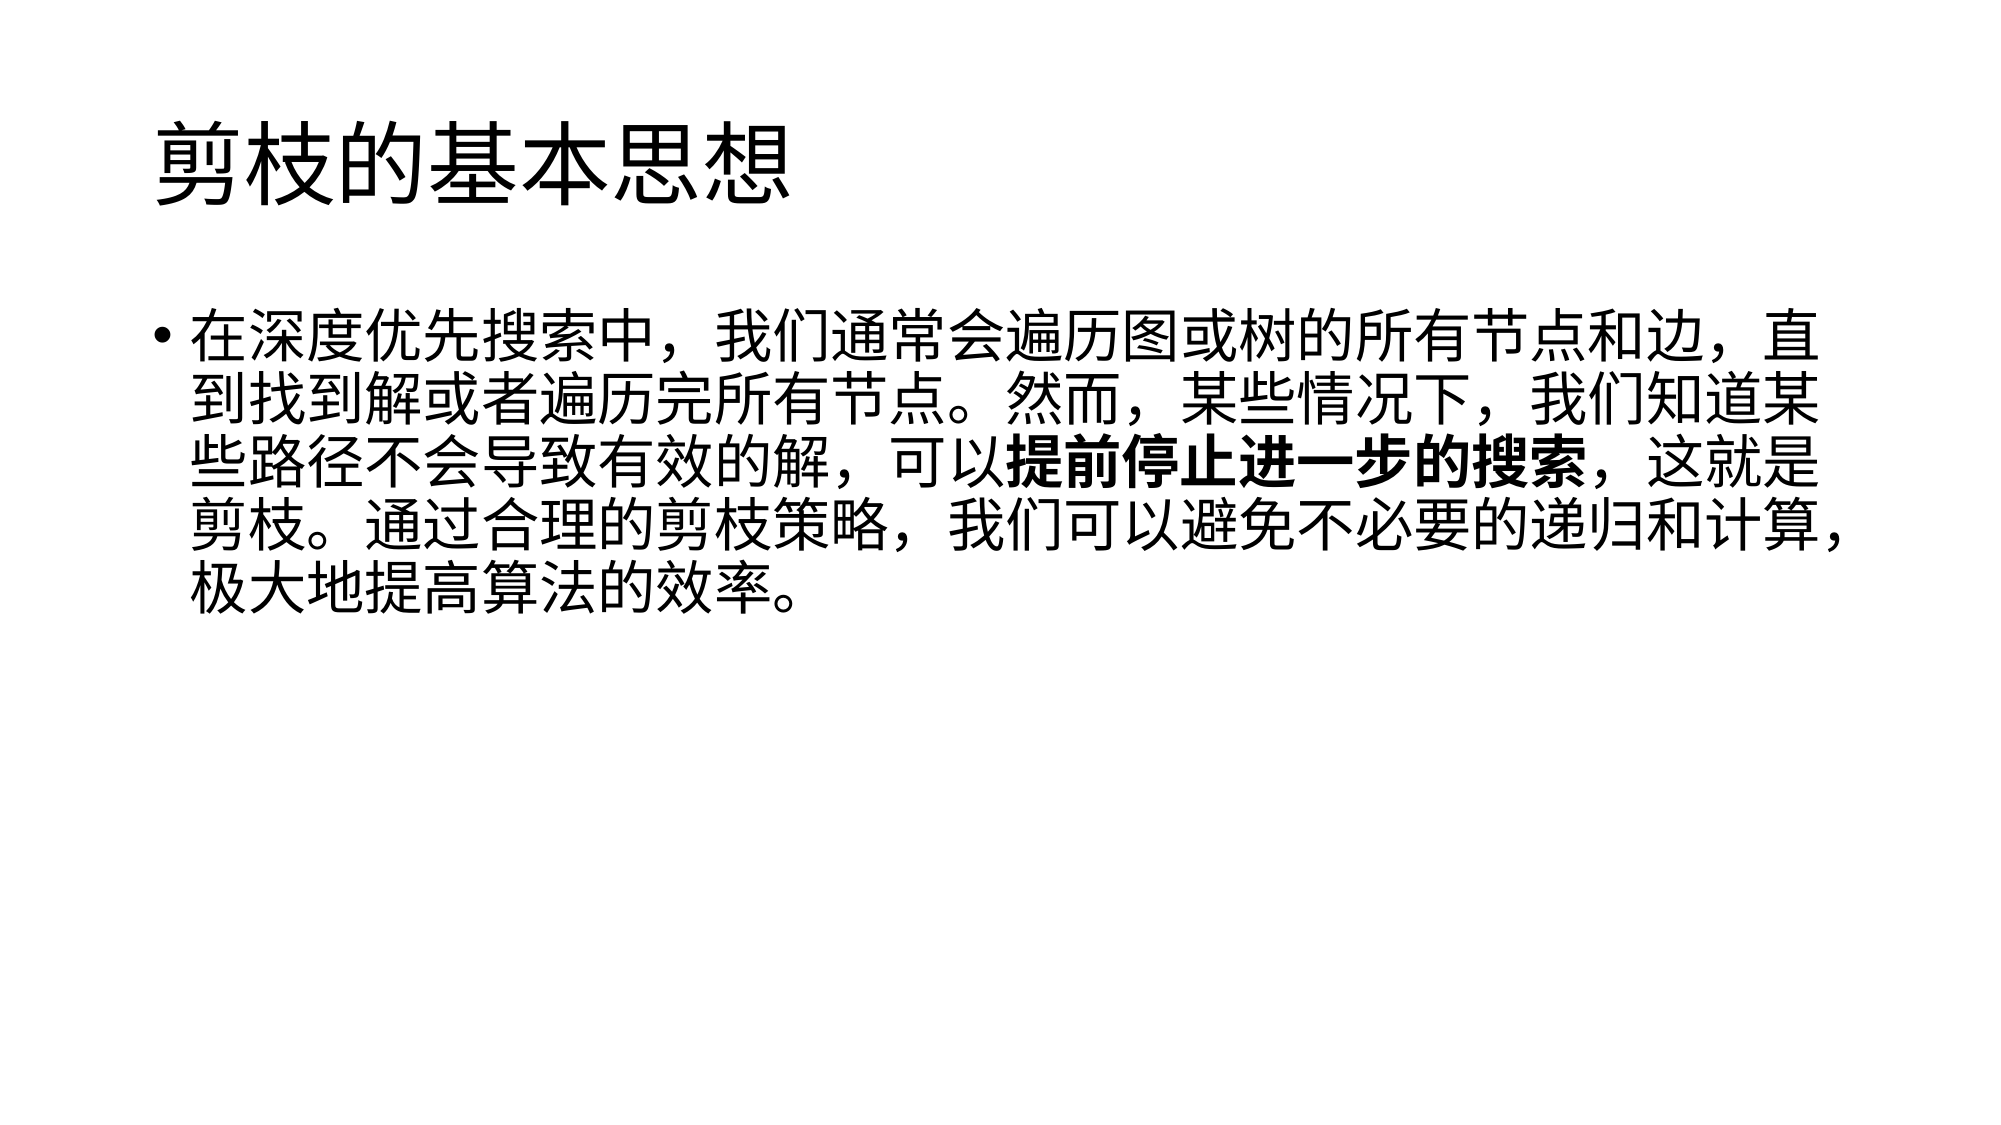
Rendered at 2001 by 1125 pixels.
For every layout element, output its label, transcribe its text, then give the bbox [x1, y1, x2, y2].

list 在深度优先搜索中，我们通常会遍历图或树的所有节点和边，直到找到解或者遍历完所有节点。然而，某些情况下，我们知道某些路径不会导致有效的解，可以提前停止进一步的搜索，这就是剪枝。通过合理的剪枝策略，我们可以避免不必要的递归和计算，极大地提高算法的效率。 [137, 299, 1863, 1014]
title 剪枝的基本思想 [137, 59, 1863, 278]
